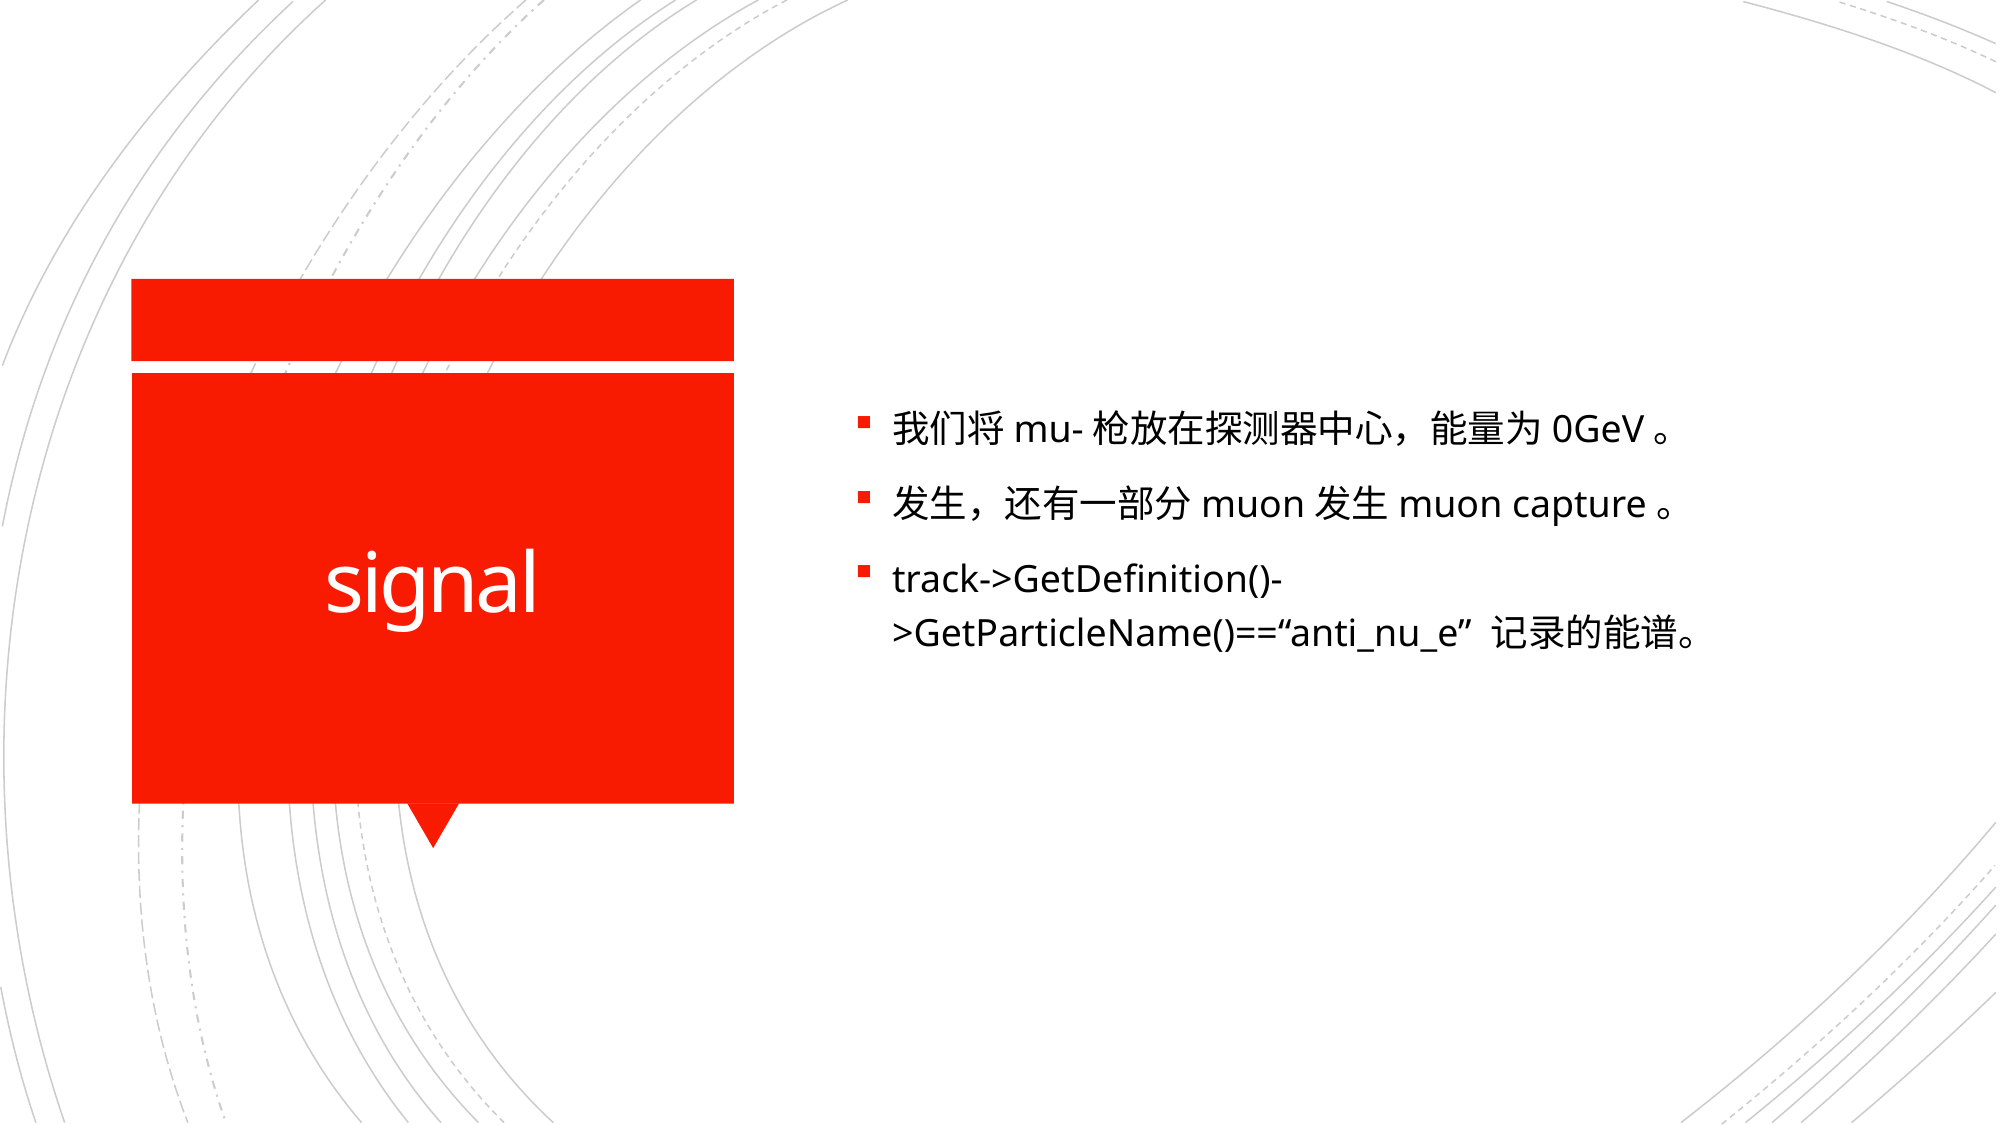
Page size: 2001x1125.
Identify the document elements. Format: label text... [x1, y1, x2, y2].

title signal [145, 385, 720, 789]
